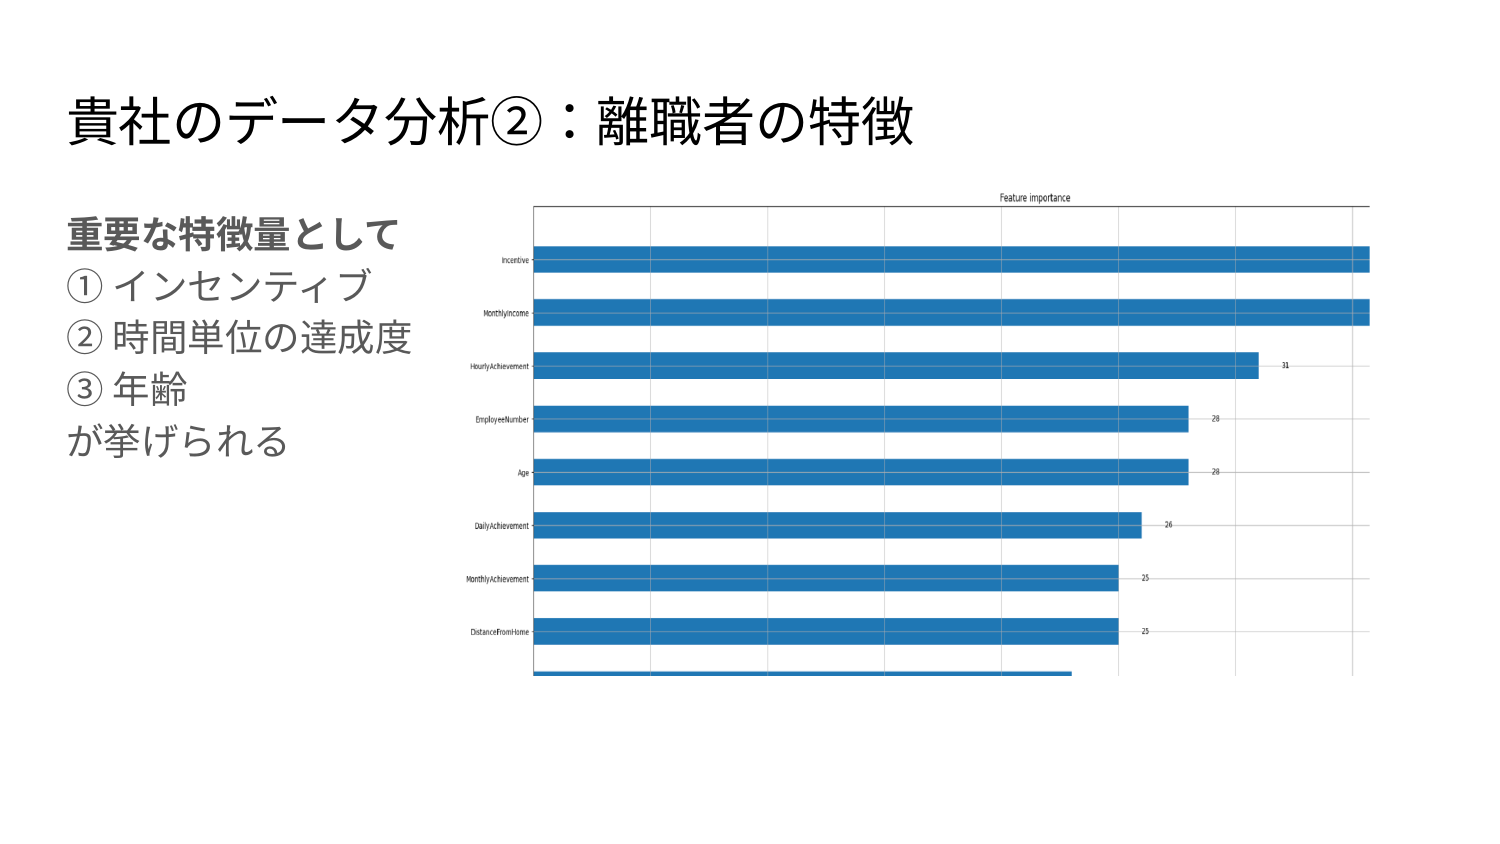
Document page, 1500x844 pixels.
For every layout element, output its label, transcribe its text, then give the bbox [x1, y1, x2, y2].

title 貴社のデータ分析②：離職者の特徴 [51, 72, 1449, 167]
picture [448, 188, 1370, 676]
list 重要な特徴量として ①インセンティブ ②時間単位の達成度 ③年齢 が挙げられる [51, 189, 450, 750]
